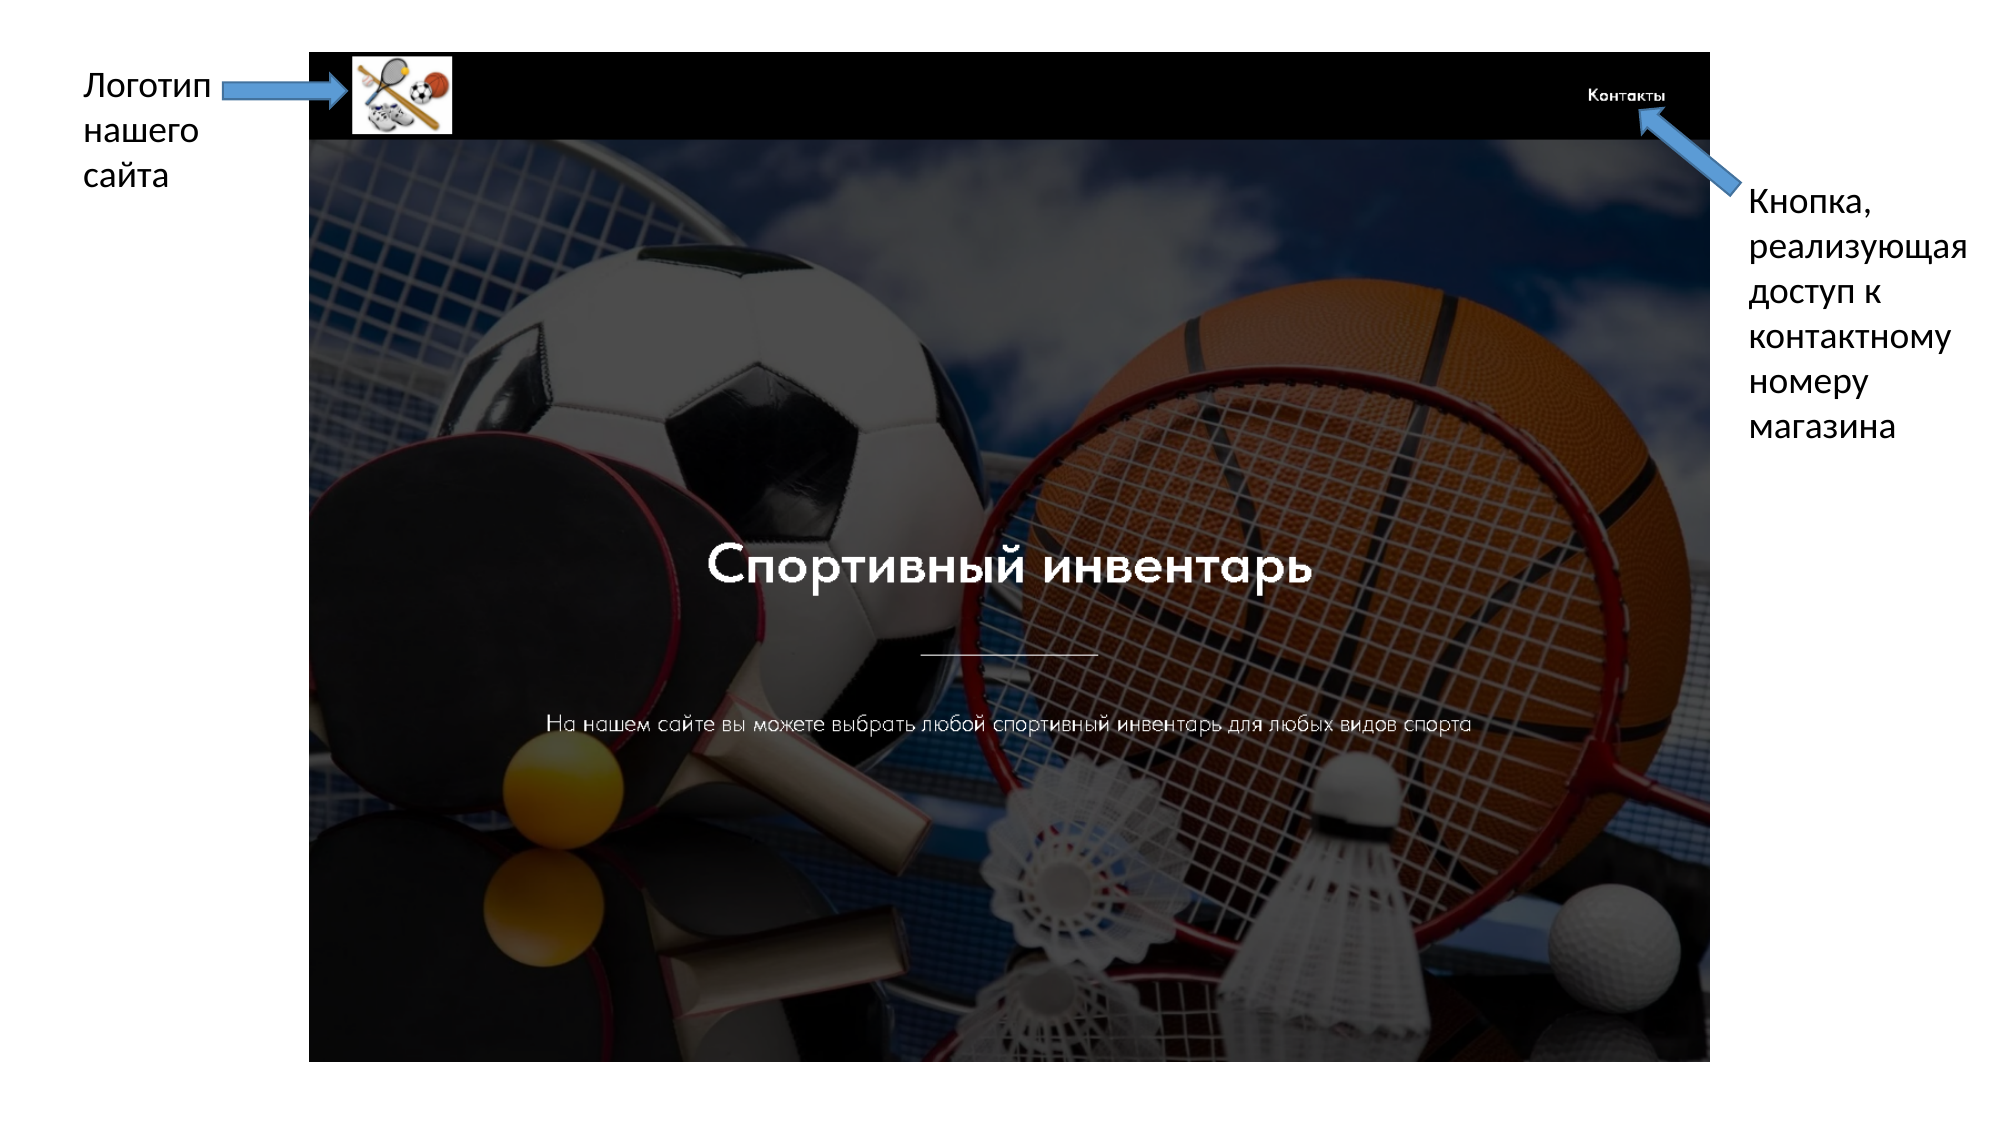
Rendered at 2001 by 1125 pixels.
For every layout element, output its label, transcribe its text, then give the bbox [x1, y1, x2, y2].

picture [309, 52, 1710, 1062]
text_box Логотип нашего сайта [68, 52, 238, 202]
text_box [1710, 155, 1734, 198]
text_box Кнопка, реализующая доступ к контактному номеру магазина [1734, 168, 2000, 454]
text_box [221, 81, 309, 101]
